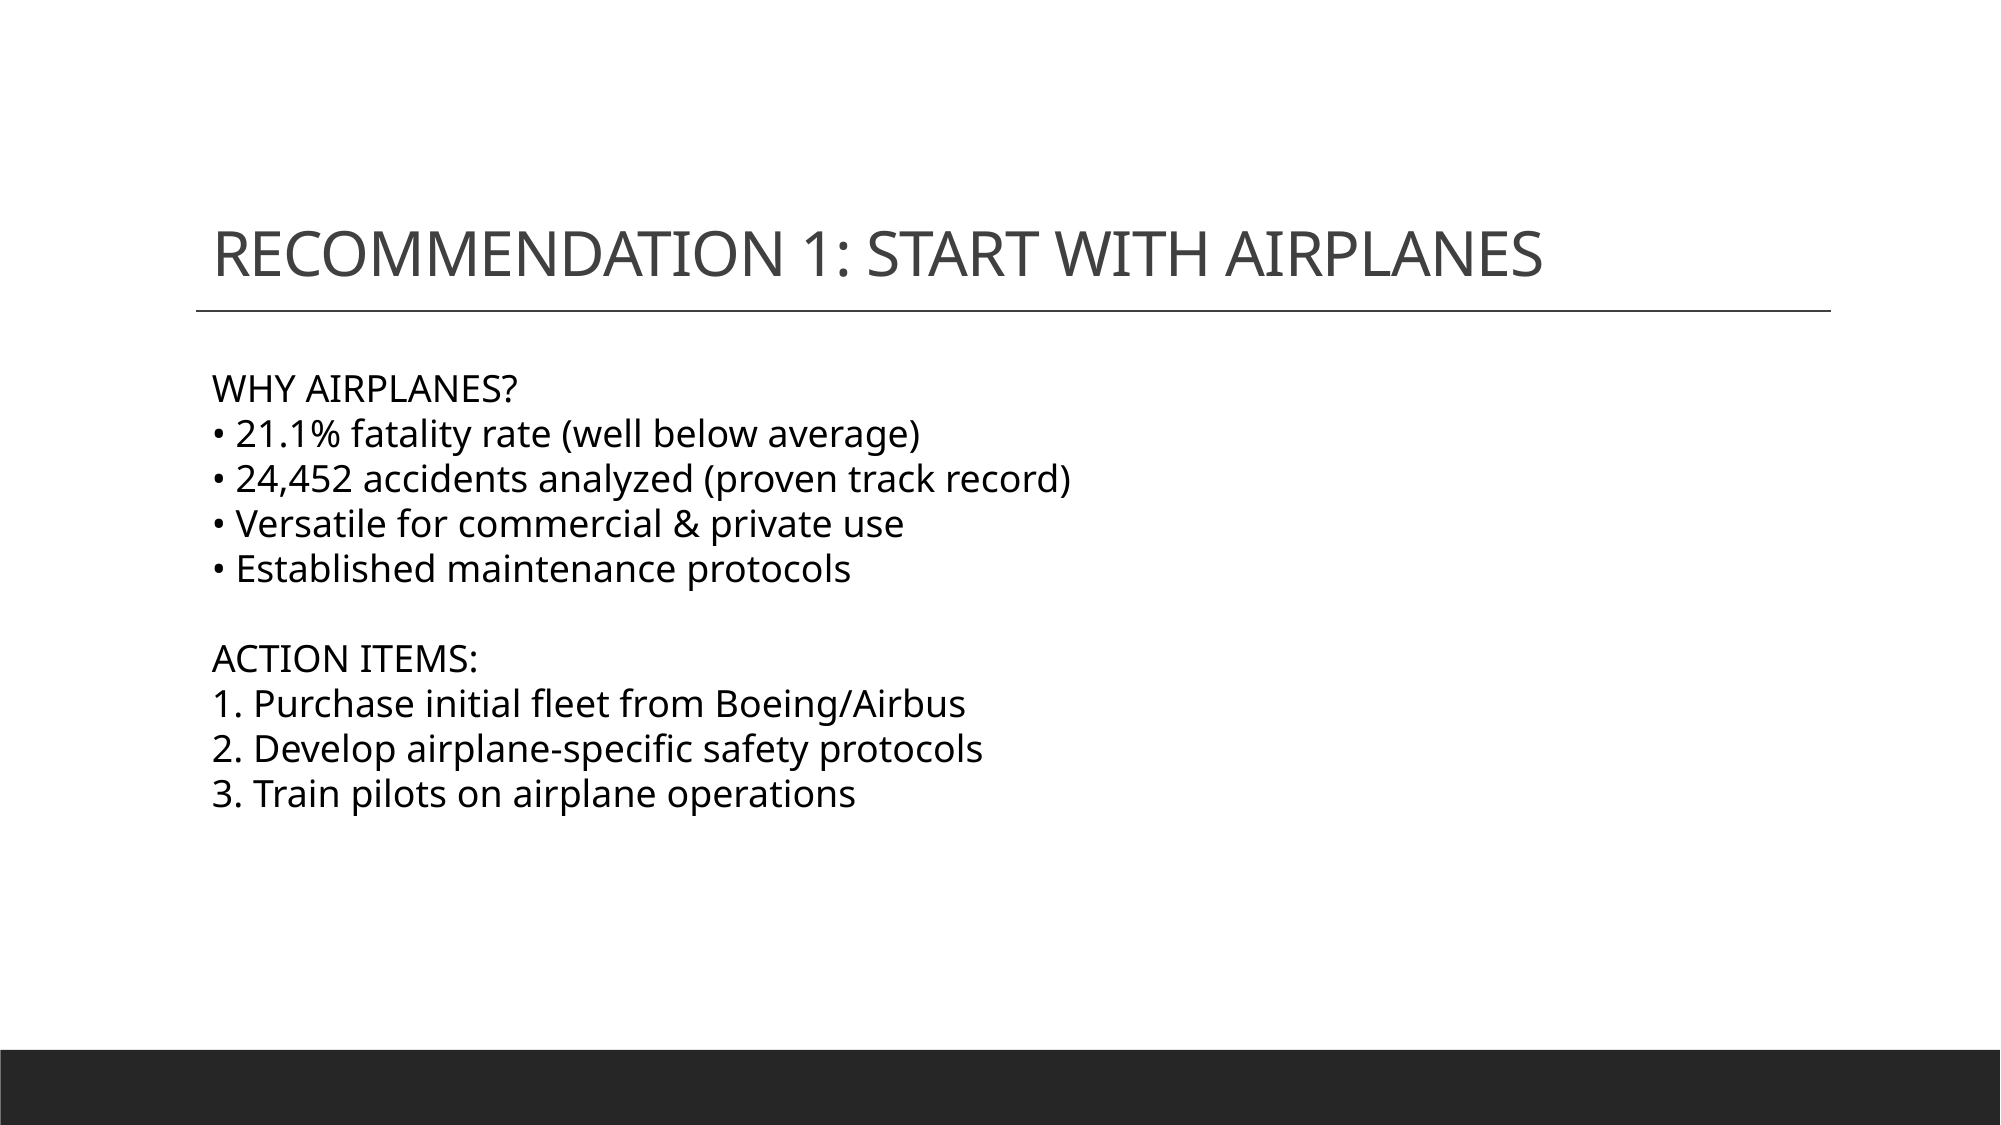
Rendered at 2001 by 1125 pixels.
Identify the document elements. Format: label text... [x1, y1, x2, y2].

title RECOMMENDATION 1: START WITH AIRPLANES [197, 157, 1848, 298]
text_box WHY AIRPLANES? • 21.1% fatality rate (well below average) • 24,452 accidents analyzed (proven track record) • Versatile for commercial & private use • Established maintenance protocols ACTION ITEMS: 1. Purchase initial fleet from Boeing/Airbus 2. Develop airplane-specific safety protocols 3. Train pilots on airplane operations [197, 357, 1840, 867]
